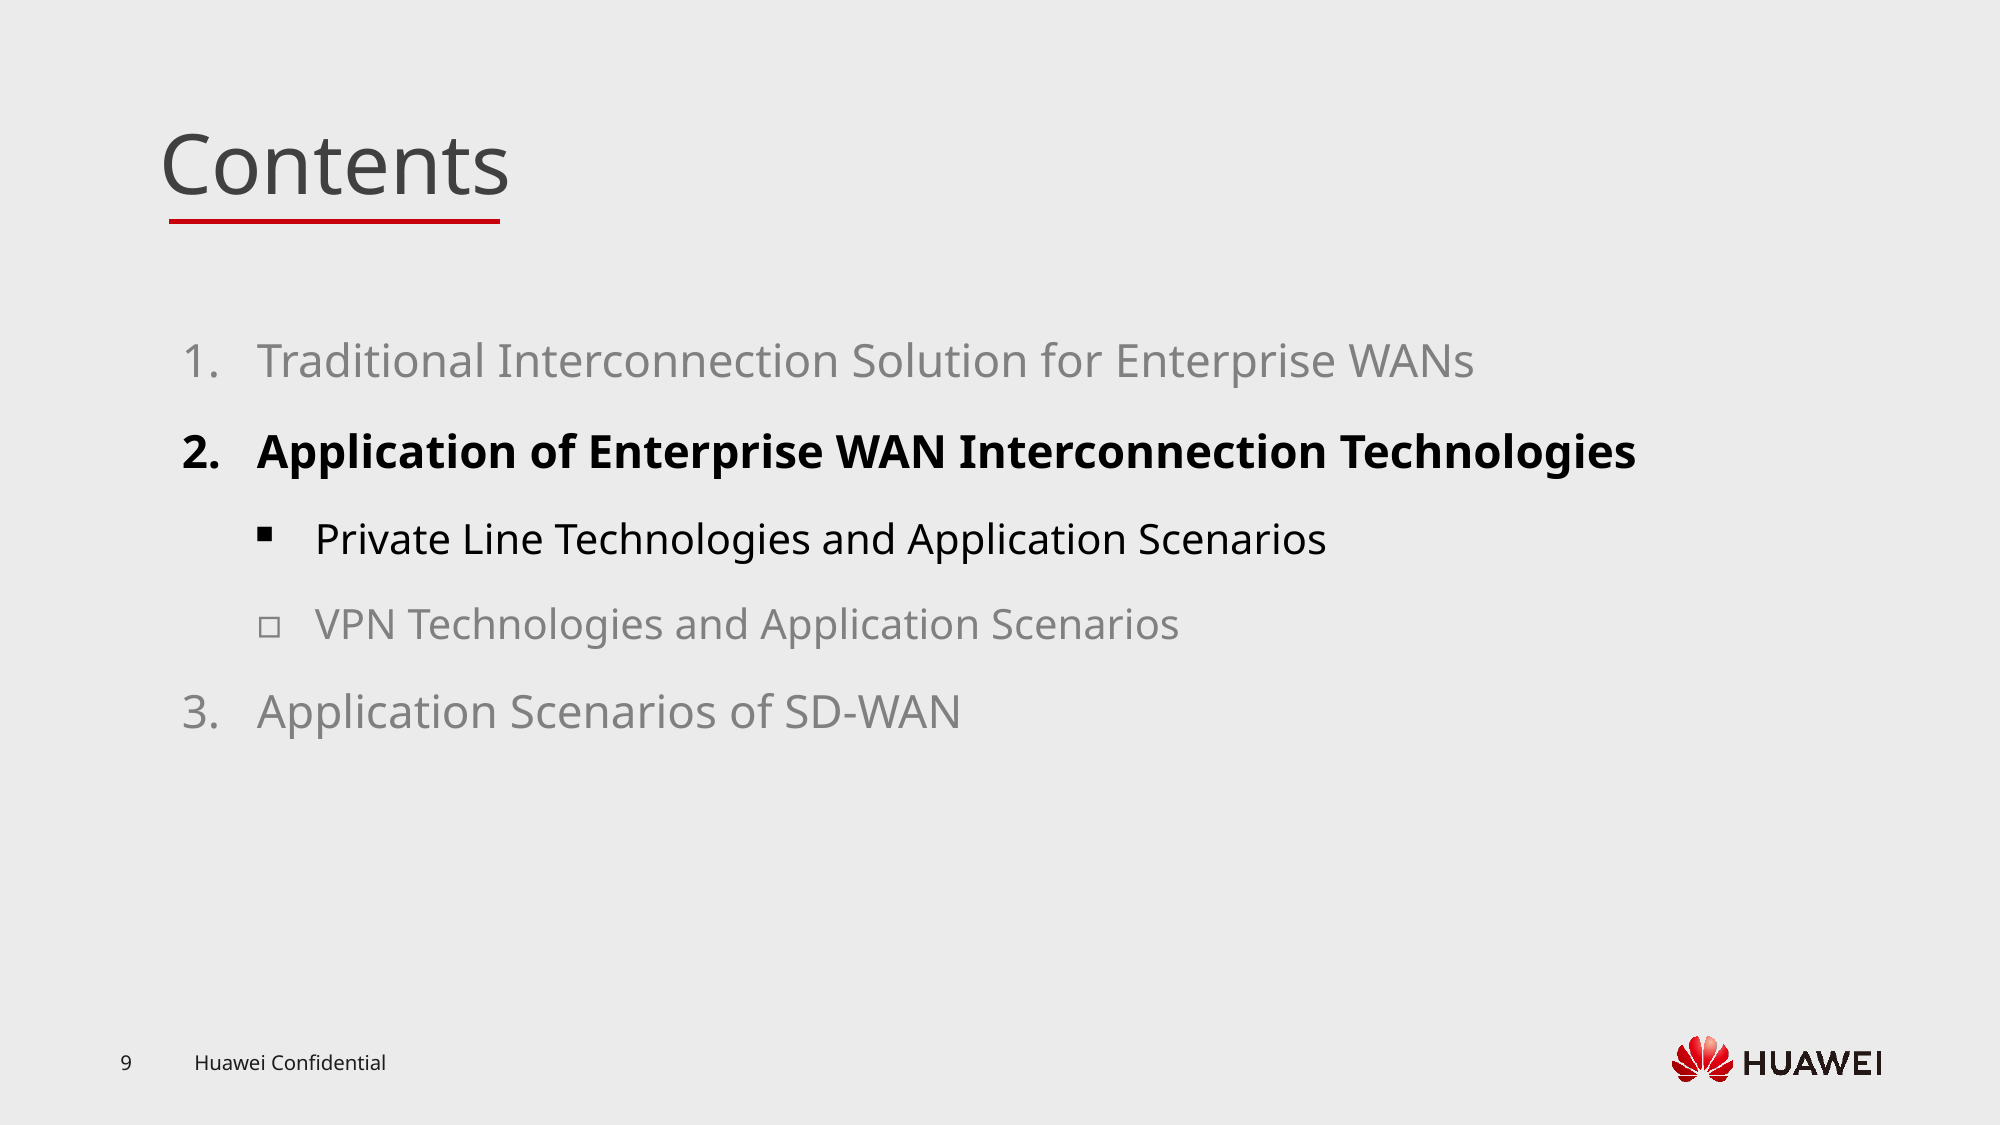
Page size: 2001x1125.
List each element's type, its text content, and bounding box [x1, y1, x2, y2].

picture [1672, 1036, 1881, 1082]
list Traditional Interconnection Solution for Enterprise WANs Application of Enterprise WAN Interconnection Technologies Private Line Technologies and Application Scenarios VPN Technologies and Application Scenarios Application Scenarios of SD-WAN [167, 302, 1833, 970]
